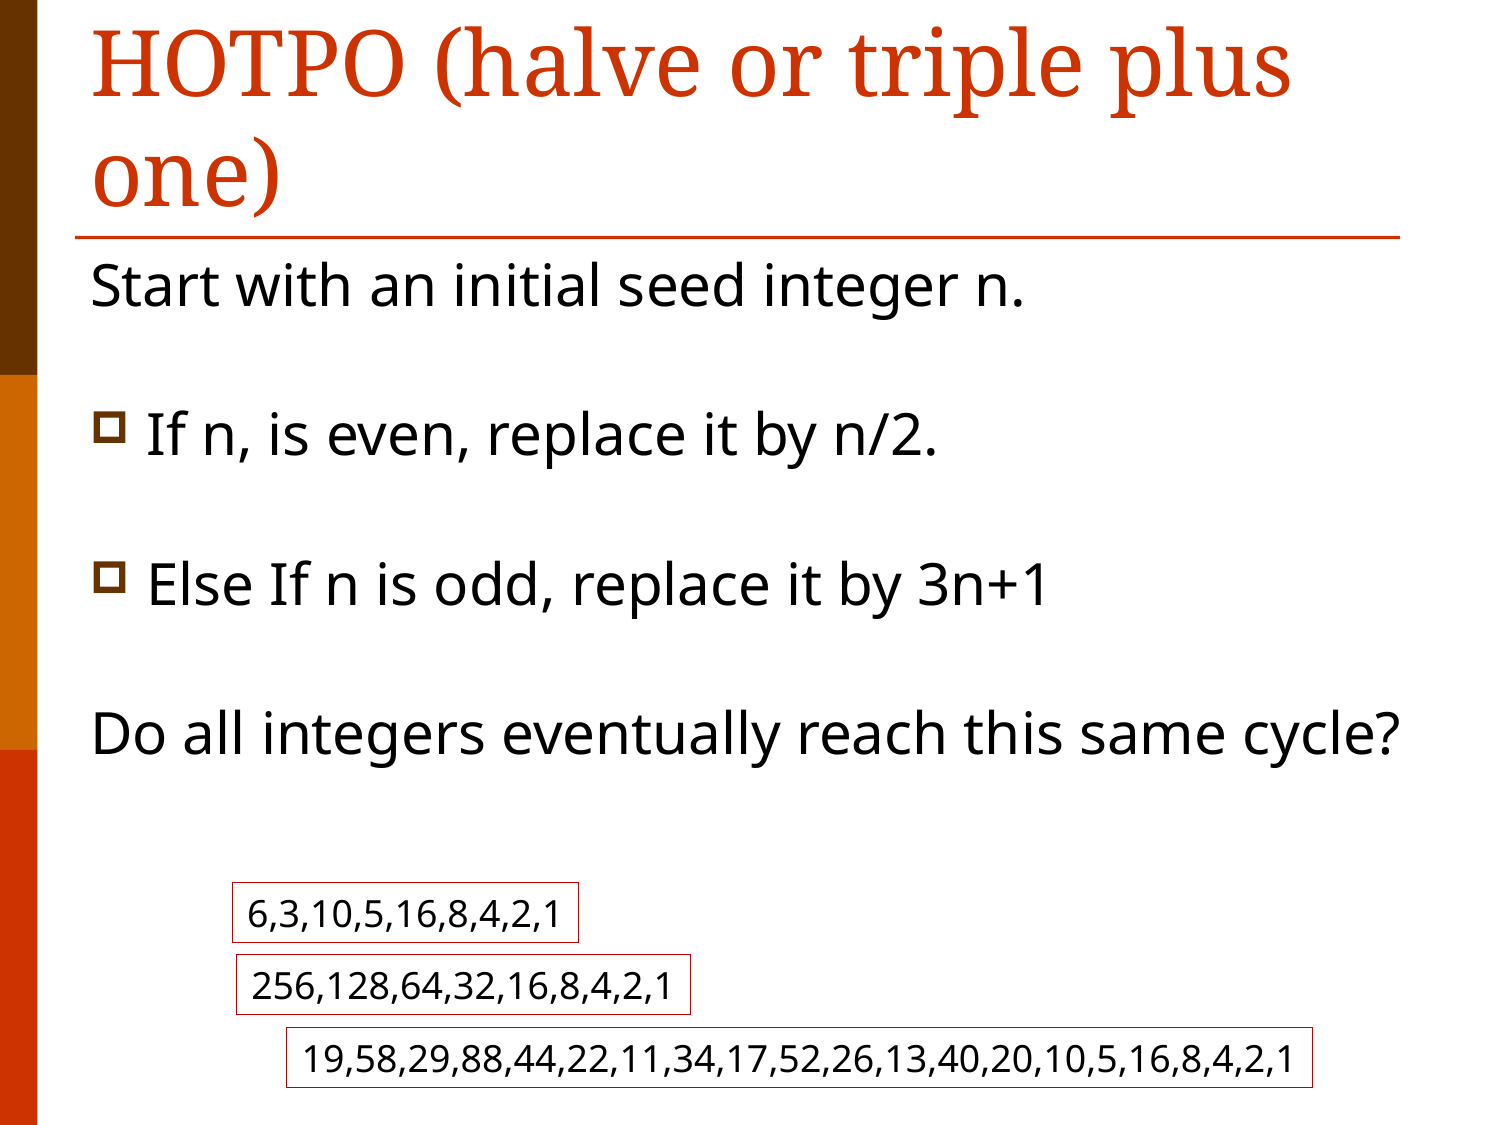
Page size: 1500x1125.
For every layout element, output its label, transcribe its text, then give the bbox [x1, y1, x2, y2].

text_box 19,58,29,88,44,22,11,34,17,52,26,13,40,20,10,5,16,8,4,2,1 [286, 1027, 1313, 1088]
list Start with an initial seed integer n. If n, is even, replace it by n/2. Else If n is odd, replace it by 3n+1 Do all integers eventually reach this same cycle? [74, 248, 1426, 851]
text_box 6,3,10,5,16,8,4,2,1 [232, 882, 579, 943]
title HOTPO (halve or triple plus one) [74, 45, 1426, 233]
text_box 256,128,64,32,16,8,4,2,1 [236, 954, 691, 1015]
